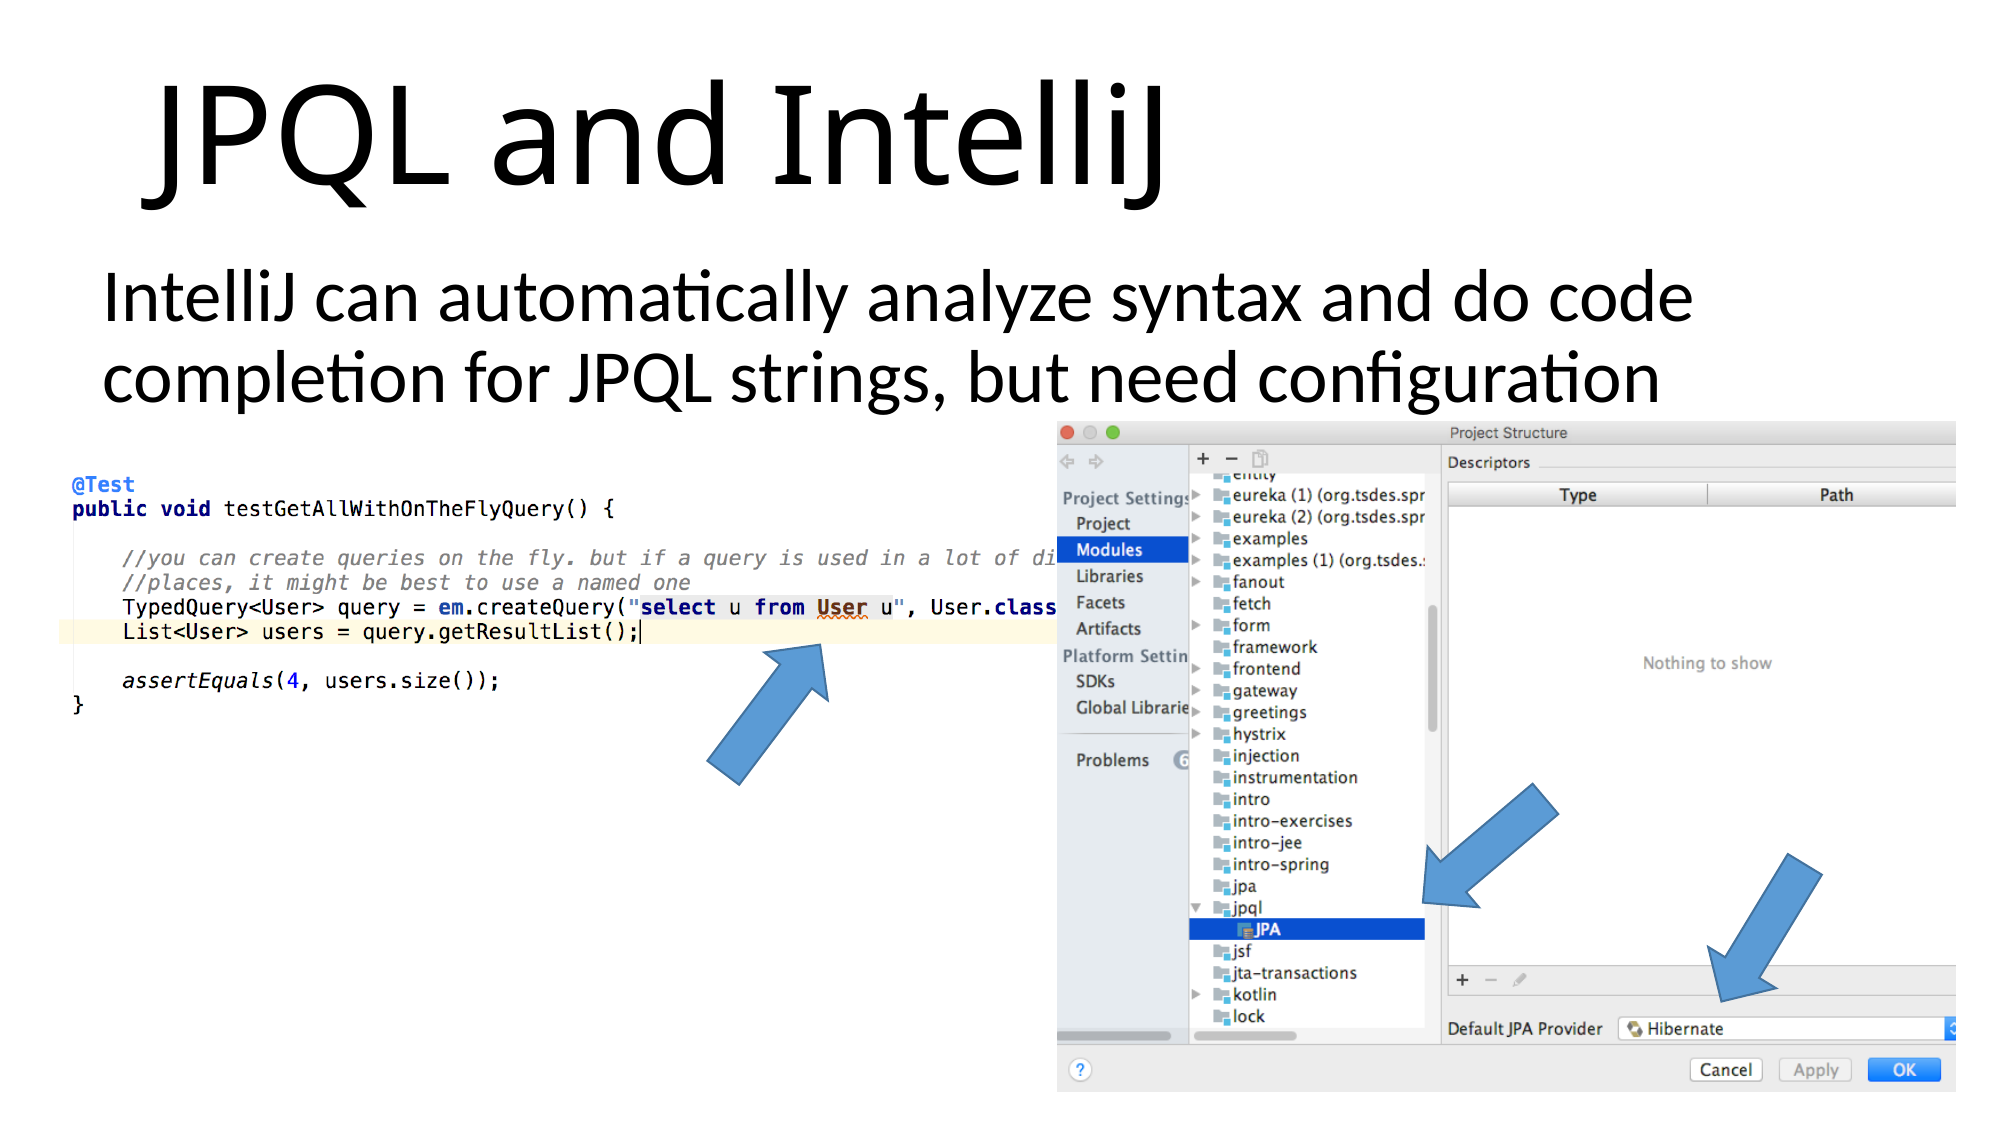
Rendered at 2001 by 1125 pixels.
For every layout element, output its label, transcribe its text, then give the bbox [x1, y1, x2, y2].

text_box [705, 733, 780, 787]
list IntelliJ can automatically analyze syntax and do code completion for JPQL strings, but need configuration [87, 248, 1813, 452]
title JPQL and IntelliJ [137, 31, 1863, 249]
picture [59, 421, 1956, 1092]
